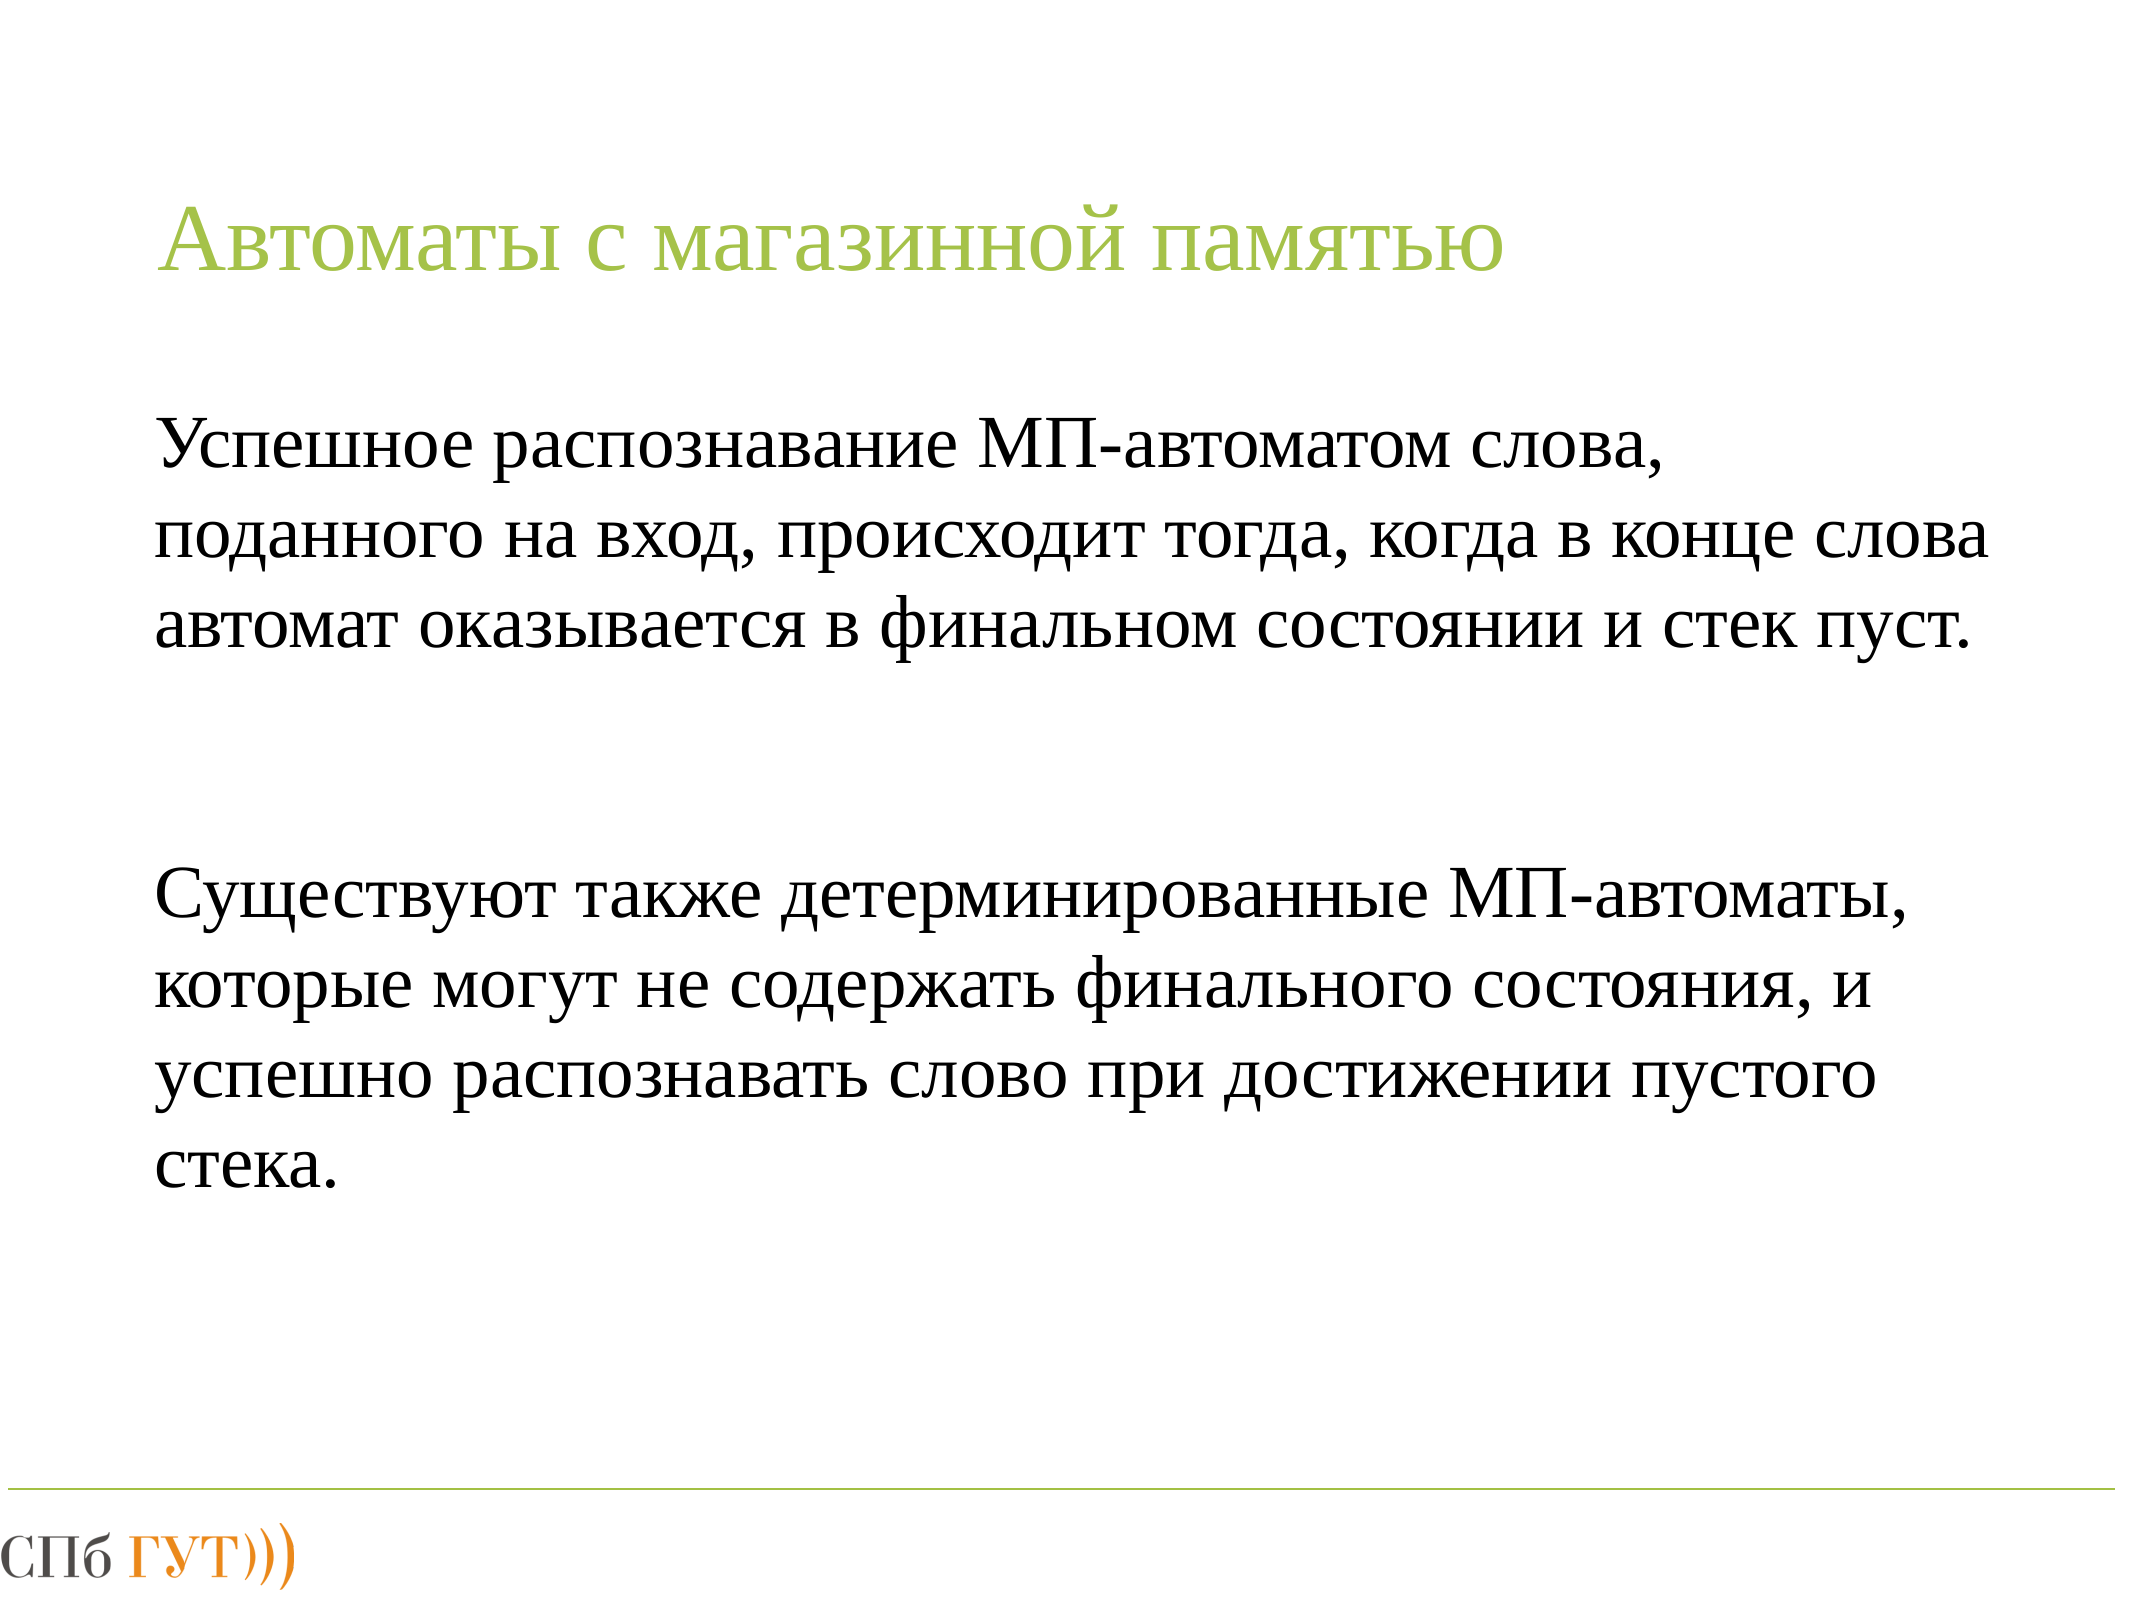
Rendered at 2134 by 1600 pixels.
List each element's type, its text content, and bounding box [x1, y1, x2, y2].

title Автоматы с магазинной памятью [146, 84, 1988, 381]
list Успешное распознавание МП-автоматом слова, поданного на вход, происходит тогда, когда в конце слова автомат оказывается в финальном состоянии и стек пуст. Существуют также детерминированные МП-автоматы, которые могут не содержать финального состояния, и успешно распознавать слово при достижении пустого стека. [142, 381, 2024, 1557]
picture [1, 1522, 295, 1590]
